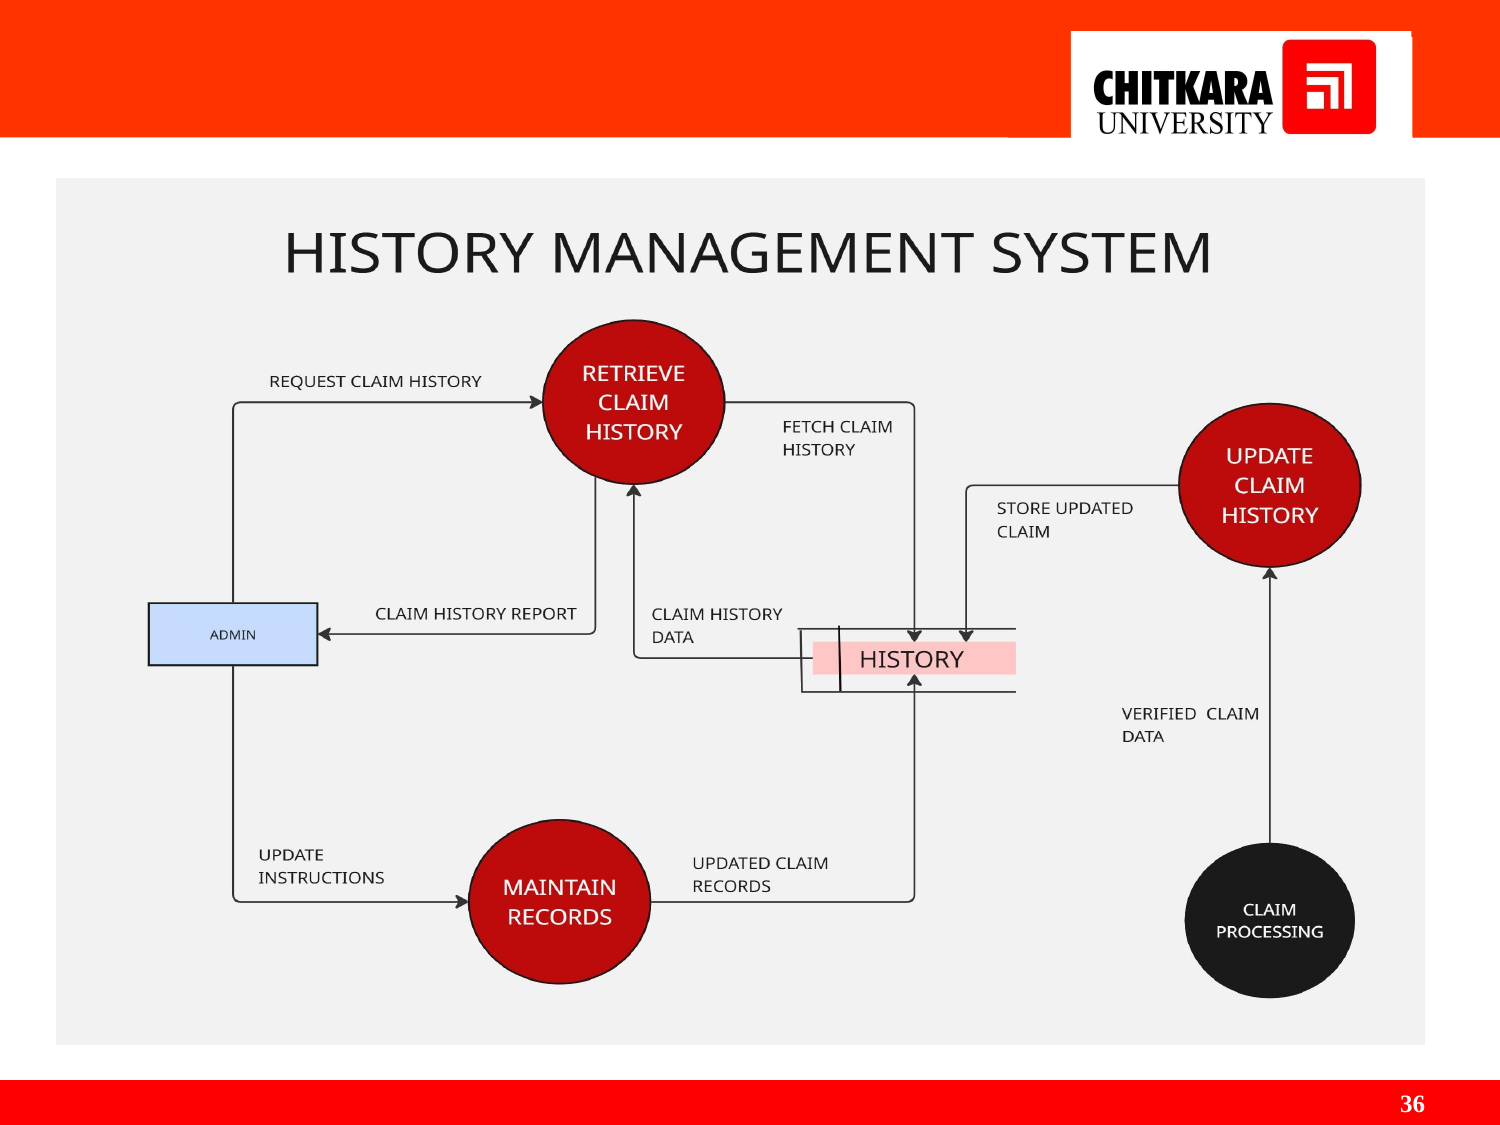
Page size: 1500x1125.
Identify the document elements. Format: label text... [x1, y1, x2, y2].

slide_number ‹#› [1074, 1053, 1425, 1125]
picture [1074, 37, 1391, 138]
picture [55, 178, 1426, 1046]
